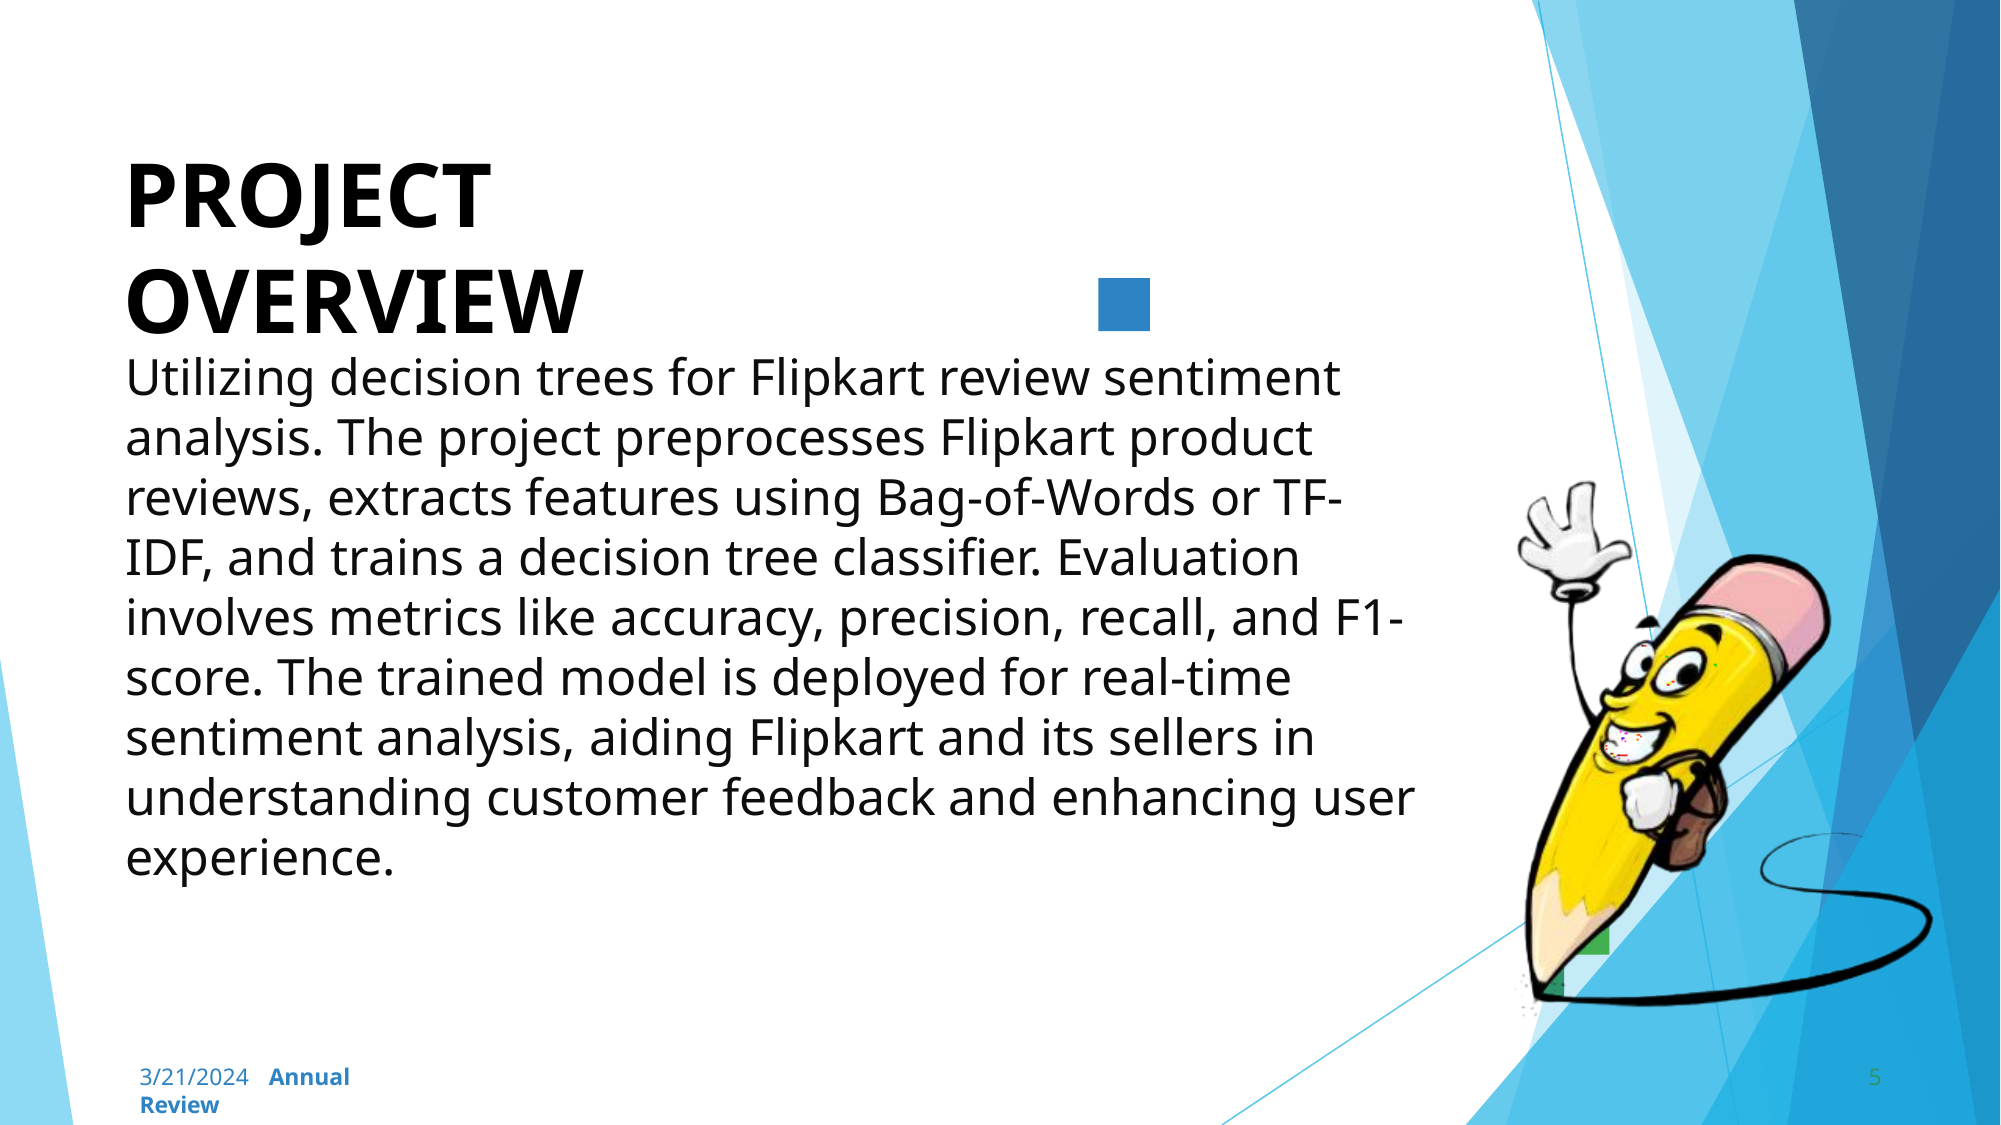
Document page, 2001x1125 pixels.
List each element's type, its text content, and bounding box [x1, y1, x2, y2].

text_box [1098, 278, 1150, 332]
slide_number 5 [1849, 1068, 1890, 1125]
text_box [1420, 434, 2000, 1060]
text_box Utilizing decision trees for Flipkart review sentiment analysis. The project preprocesses Flipkart product reviews, extracts features using Bag-of-Words or TF-IDF, and trains a decision tree classifier. Evaluation involves metrics like accuracy, precision, recall, and F1-score. The trained model is deployed for real-time sentiment analysis, aiding Flipkart and its sellers in understanding customer feedback and enhancing user experience. [110, 337, 1438, 893]
title PROJECT OVERVIEW [121, 136, 985, 337]
text_box 3/21/2024 Annual Review [137, 1061, 433, 1118]
